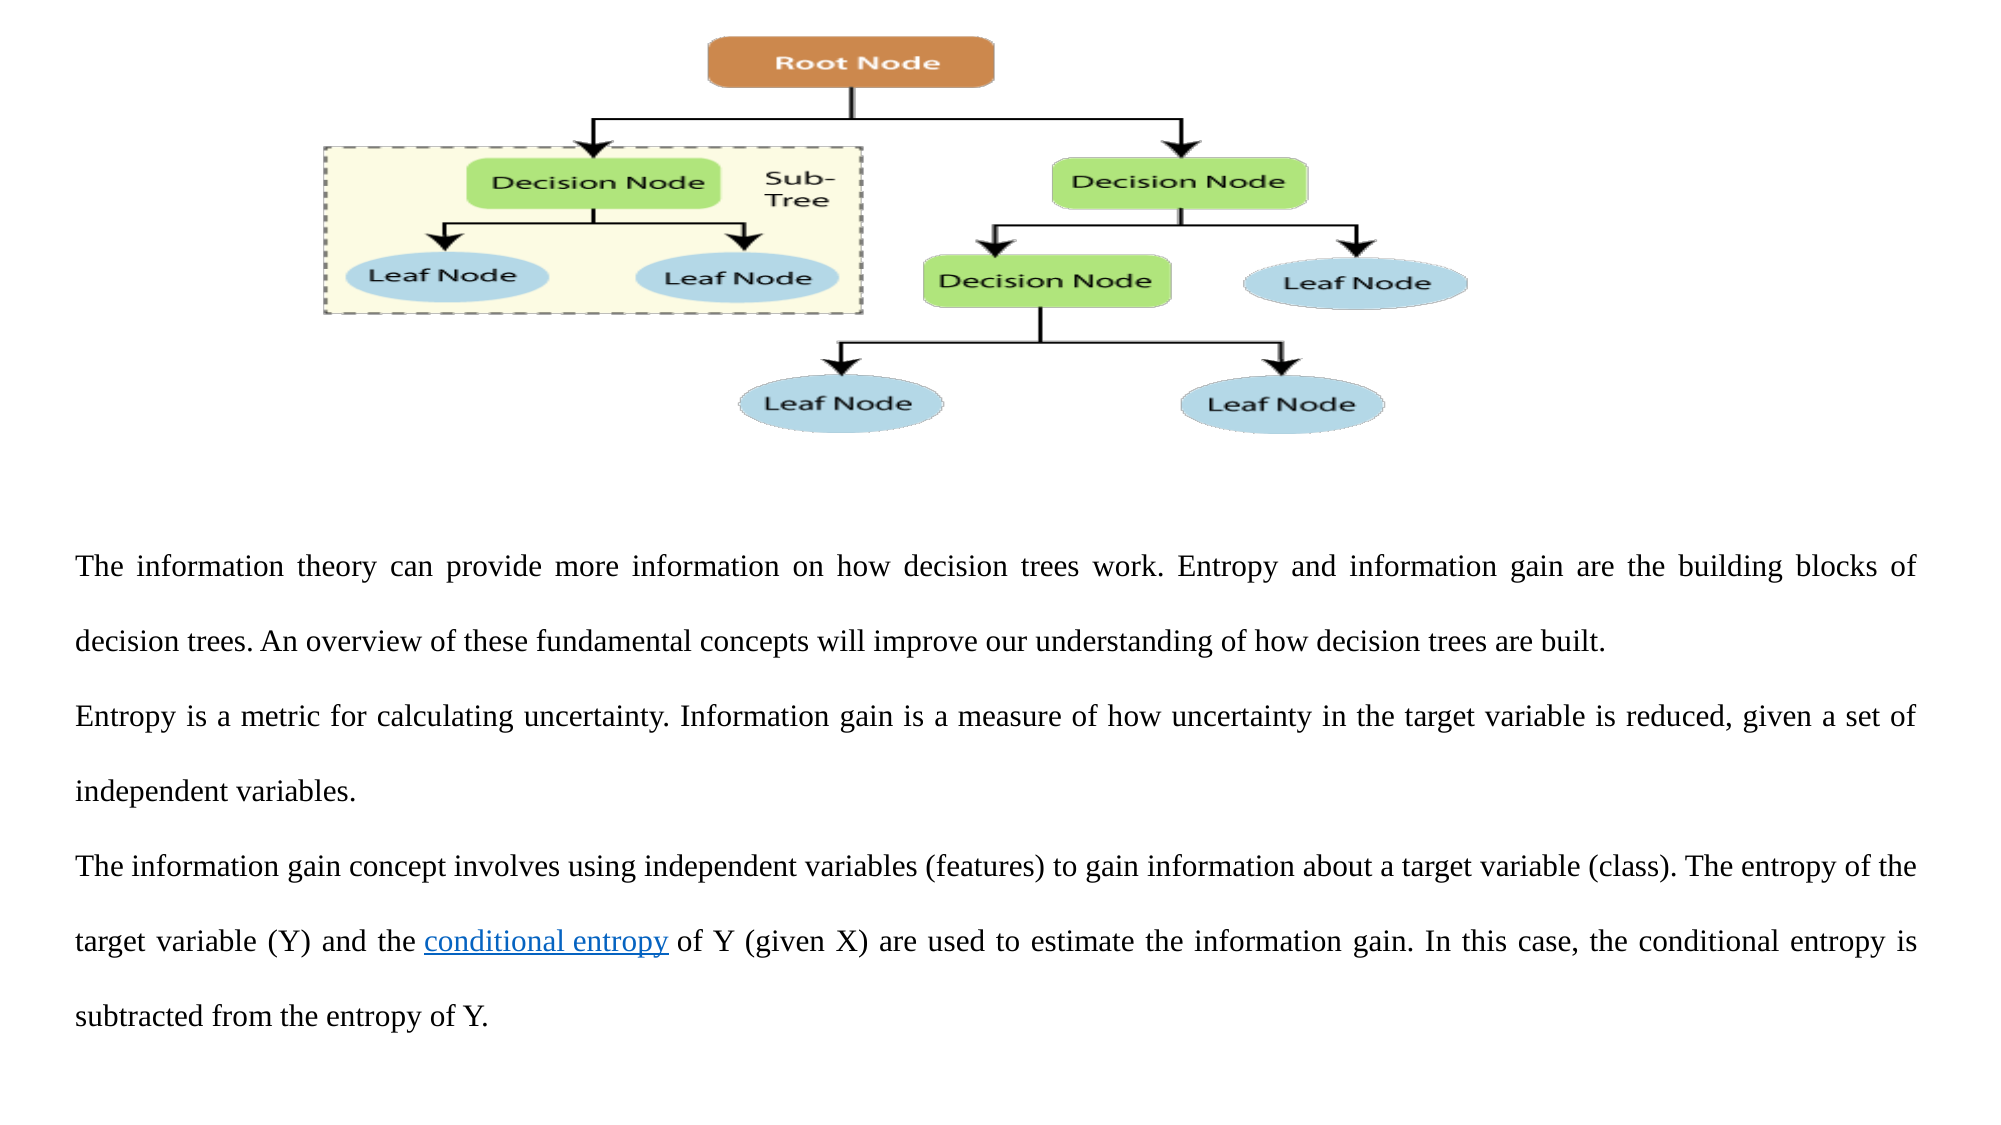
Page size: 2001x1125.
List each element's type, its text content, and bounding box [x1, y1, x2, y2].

text_box The information theory can provide more information on how decision trees work. Entropy and information gain are the building blocks of decision trees. An overview of these fundamental concepts will improve our understanding of how decision trees are built. Entropy is a metric for calculating uncertainty. Information gain is a measure of how uncertainty in the target variable is reduced, given a set of independent variables. The information gain concept involves using independent variables (features) to gain information about a target variable (class). The entropy of the target variable (Y) and the conditional entropy of Y (given X) are used to estimate the information gain. In this case, the conditional entropy is subtracted from the entropy of Y. [60, 500, 1935, 1040]
picture [304, 30, 1512, 435]
